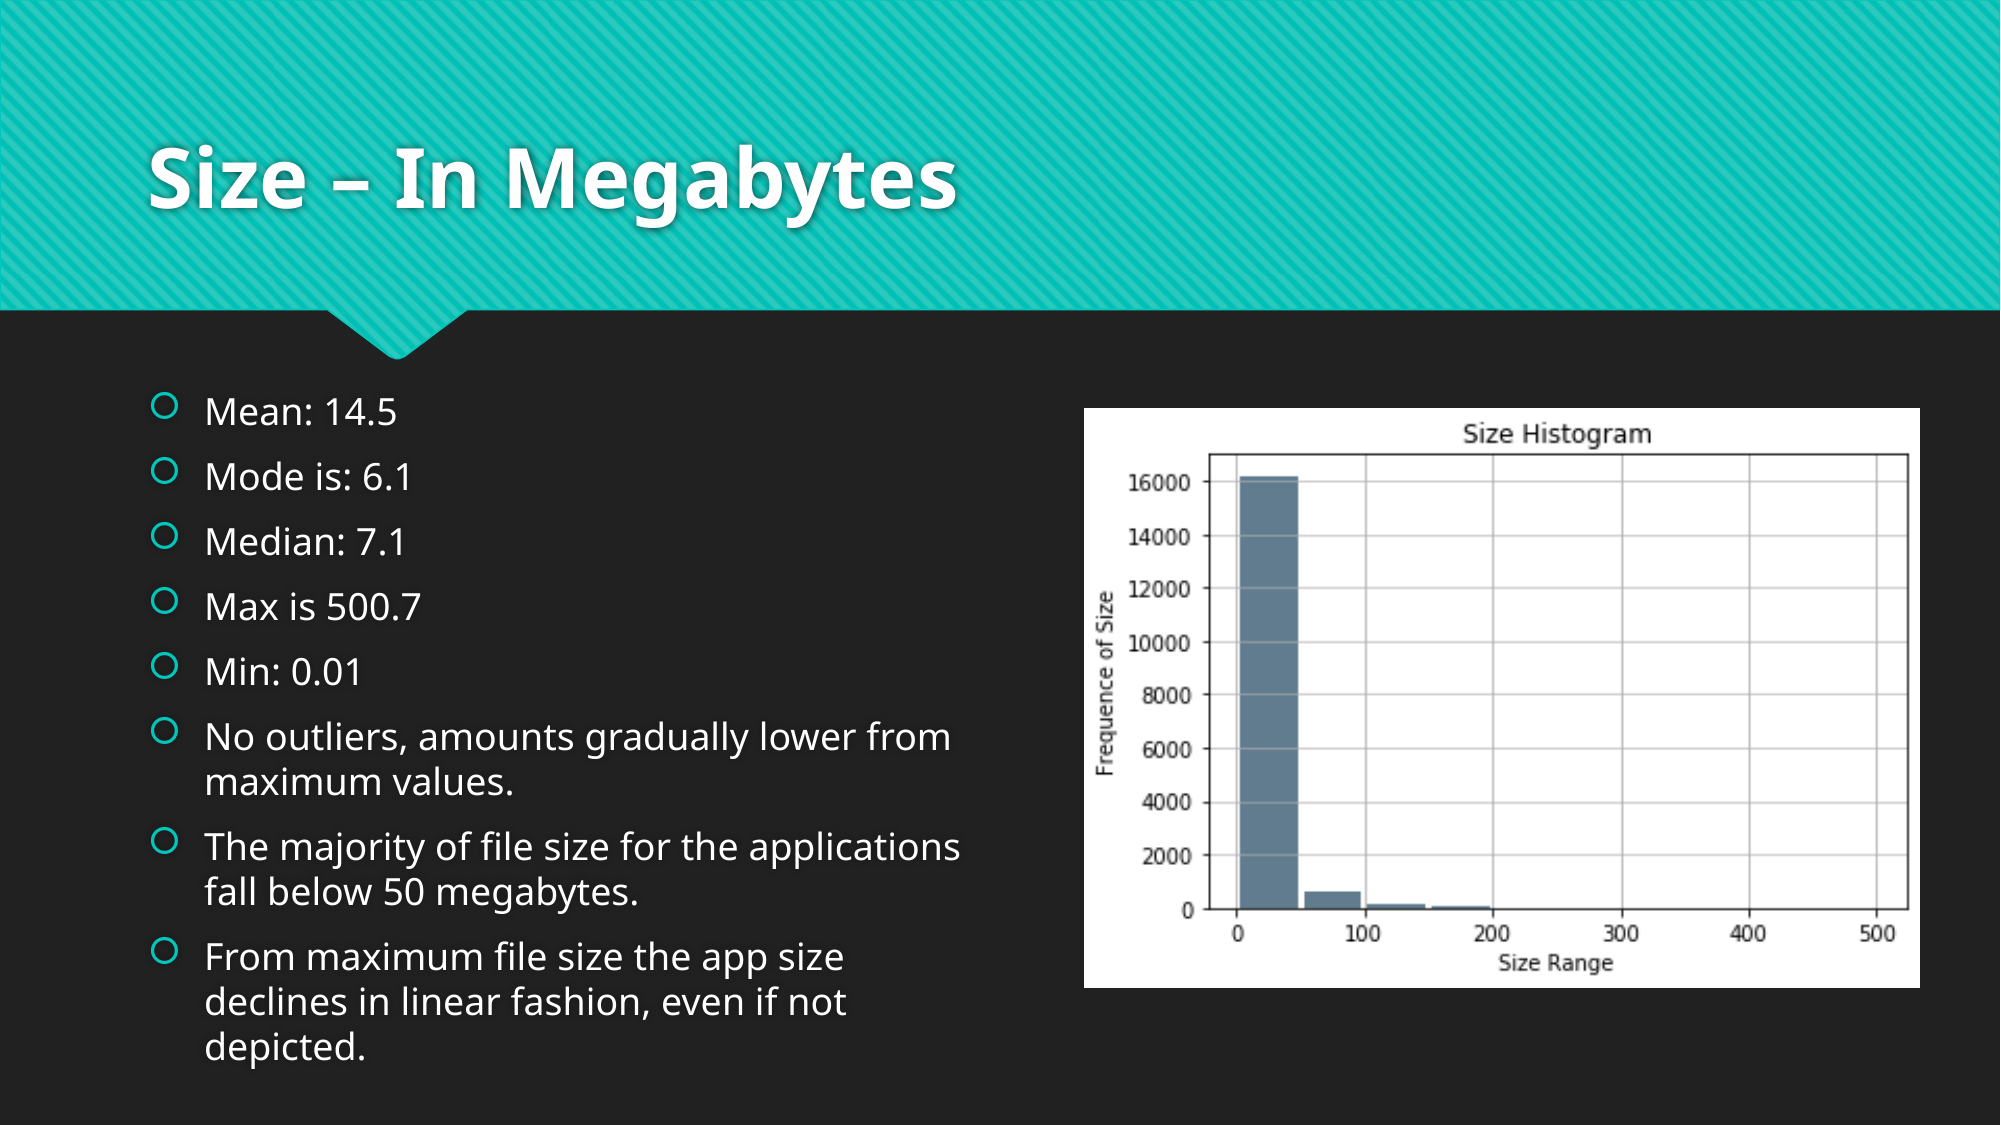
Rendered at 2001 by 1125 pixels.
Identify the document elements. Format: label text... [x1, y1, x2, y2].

list Mean: 14.5 Mode is: 6.1 Median: 7.1 Max is 500.7 Min: 0.01 No outliers, amounts gradually lower from maximum values. The majority of file size for the applications fall below 50 megabytes. From maximum file size the app size declines in linear fashion, even if not depicted. [132, 371, 996, 1086]
title Size – In Megabytes [132, 73, 1868, 233]
picture [1083, 407, 1920, 988]
